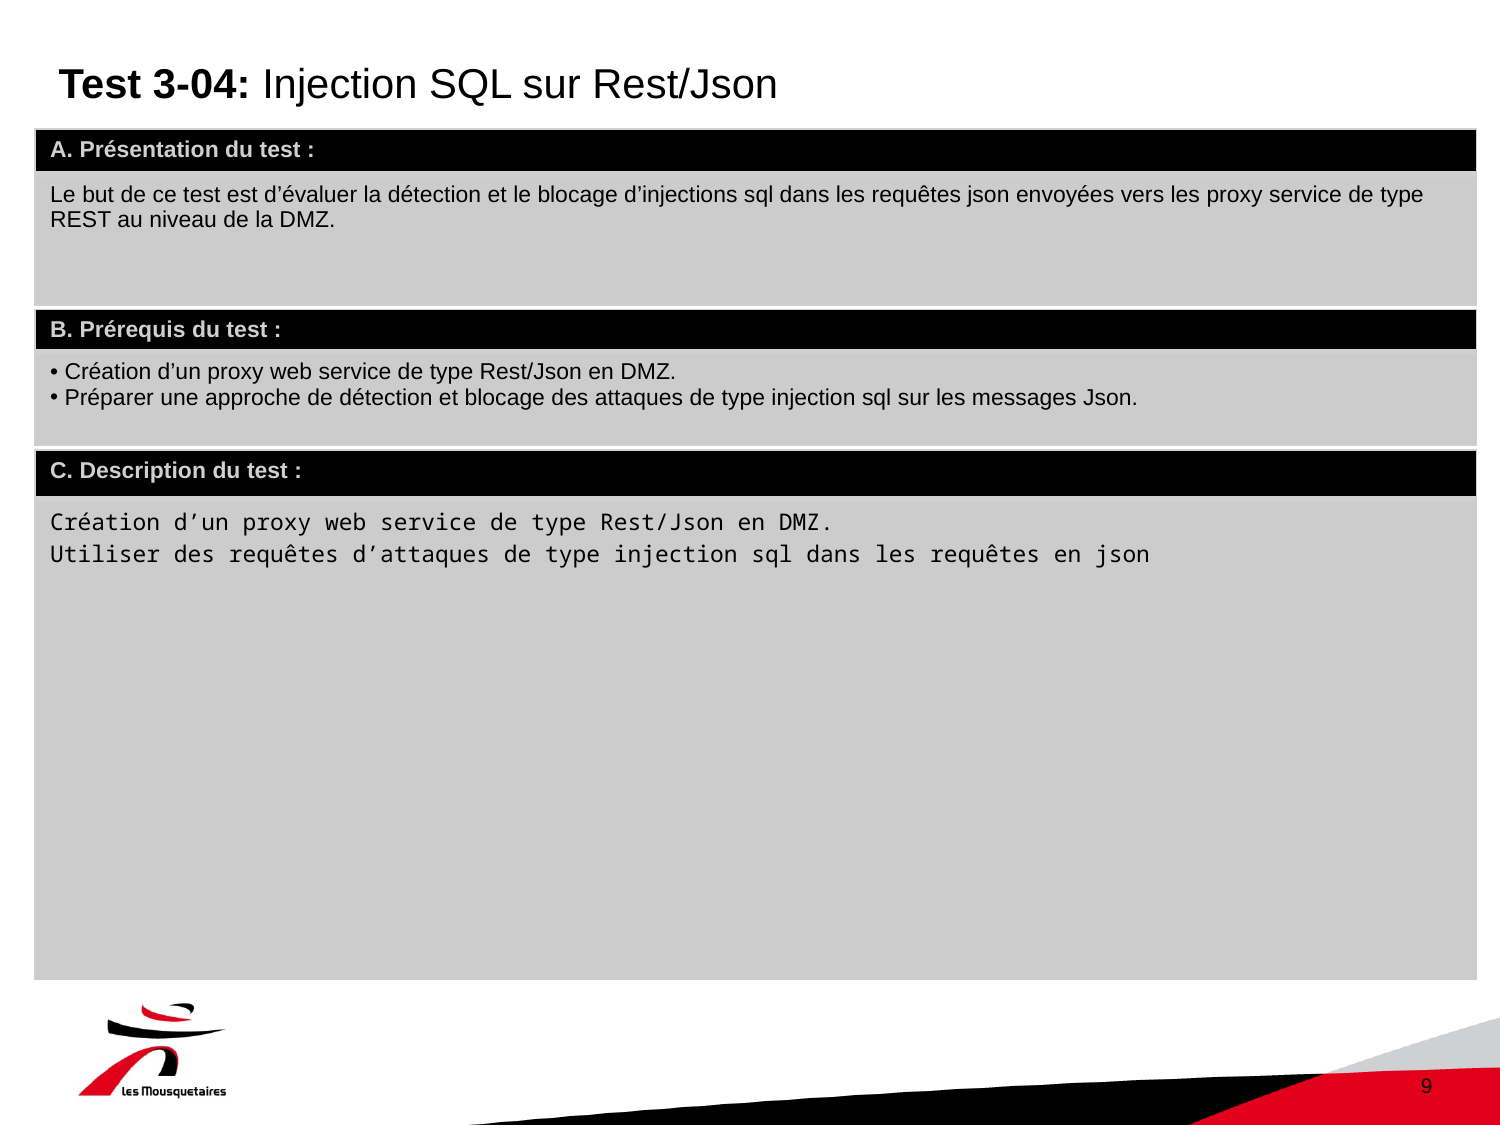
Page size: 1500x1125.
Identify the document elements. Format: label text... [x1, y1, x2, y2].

table_cell Création d’un proxy web service de type Rest/Json en DMZ. Utiliser des requêtes d’attaques de type injection sql dans les requêtes en json [36, 502, 1476, 979]
table_cell Le but de ce test est d’évaluer la détection et le blocage d’injections sql dans les requêtes json envoyées vers les proxy service de type REST au niveau de la DMZ. [36, 177, 1476, 304]
table_cell Création d’un proxy web service de type Rest/Json en DMZ. Préparer une approche de détection et blocage des attaques de type injection sql sur les messages Json. [36, 354, 1476, 444]
table_header B. Prérequis du test : [36, 310, 1476, 349]
table_header C. Description du test : [36, 451, 1476, 496]
table_header A. Présentation du test : [36, 130, 1476, 171]
title Test 3-04: Injection SQL sur Rest/Json [58, 46, 1417, 117]
slide_number 9 [1328, 1070, 1433, 1101]
picture [0, 0, 1500, 1125]
